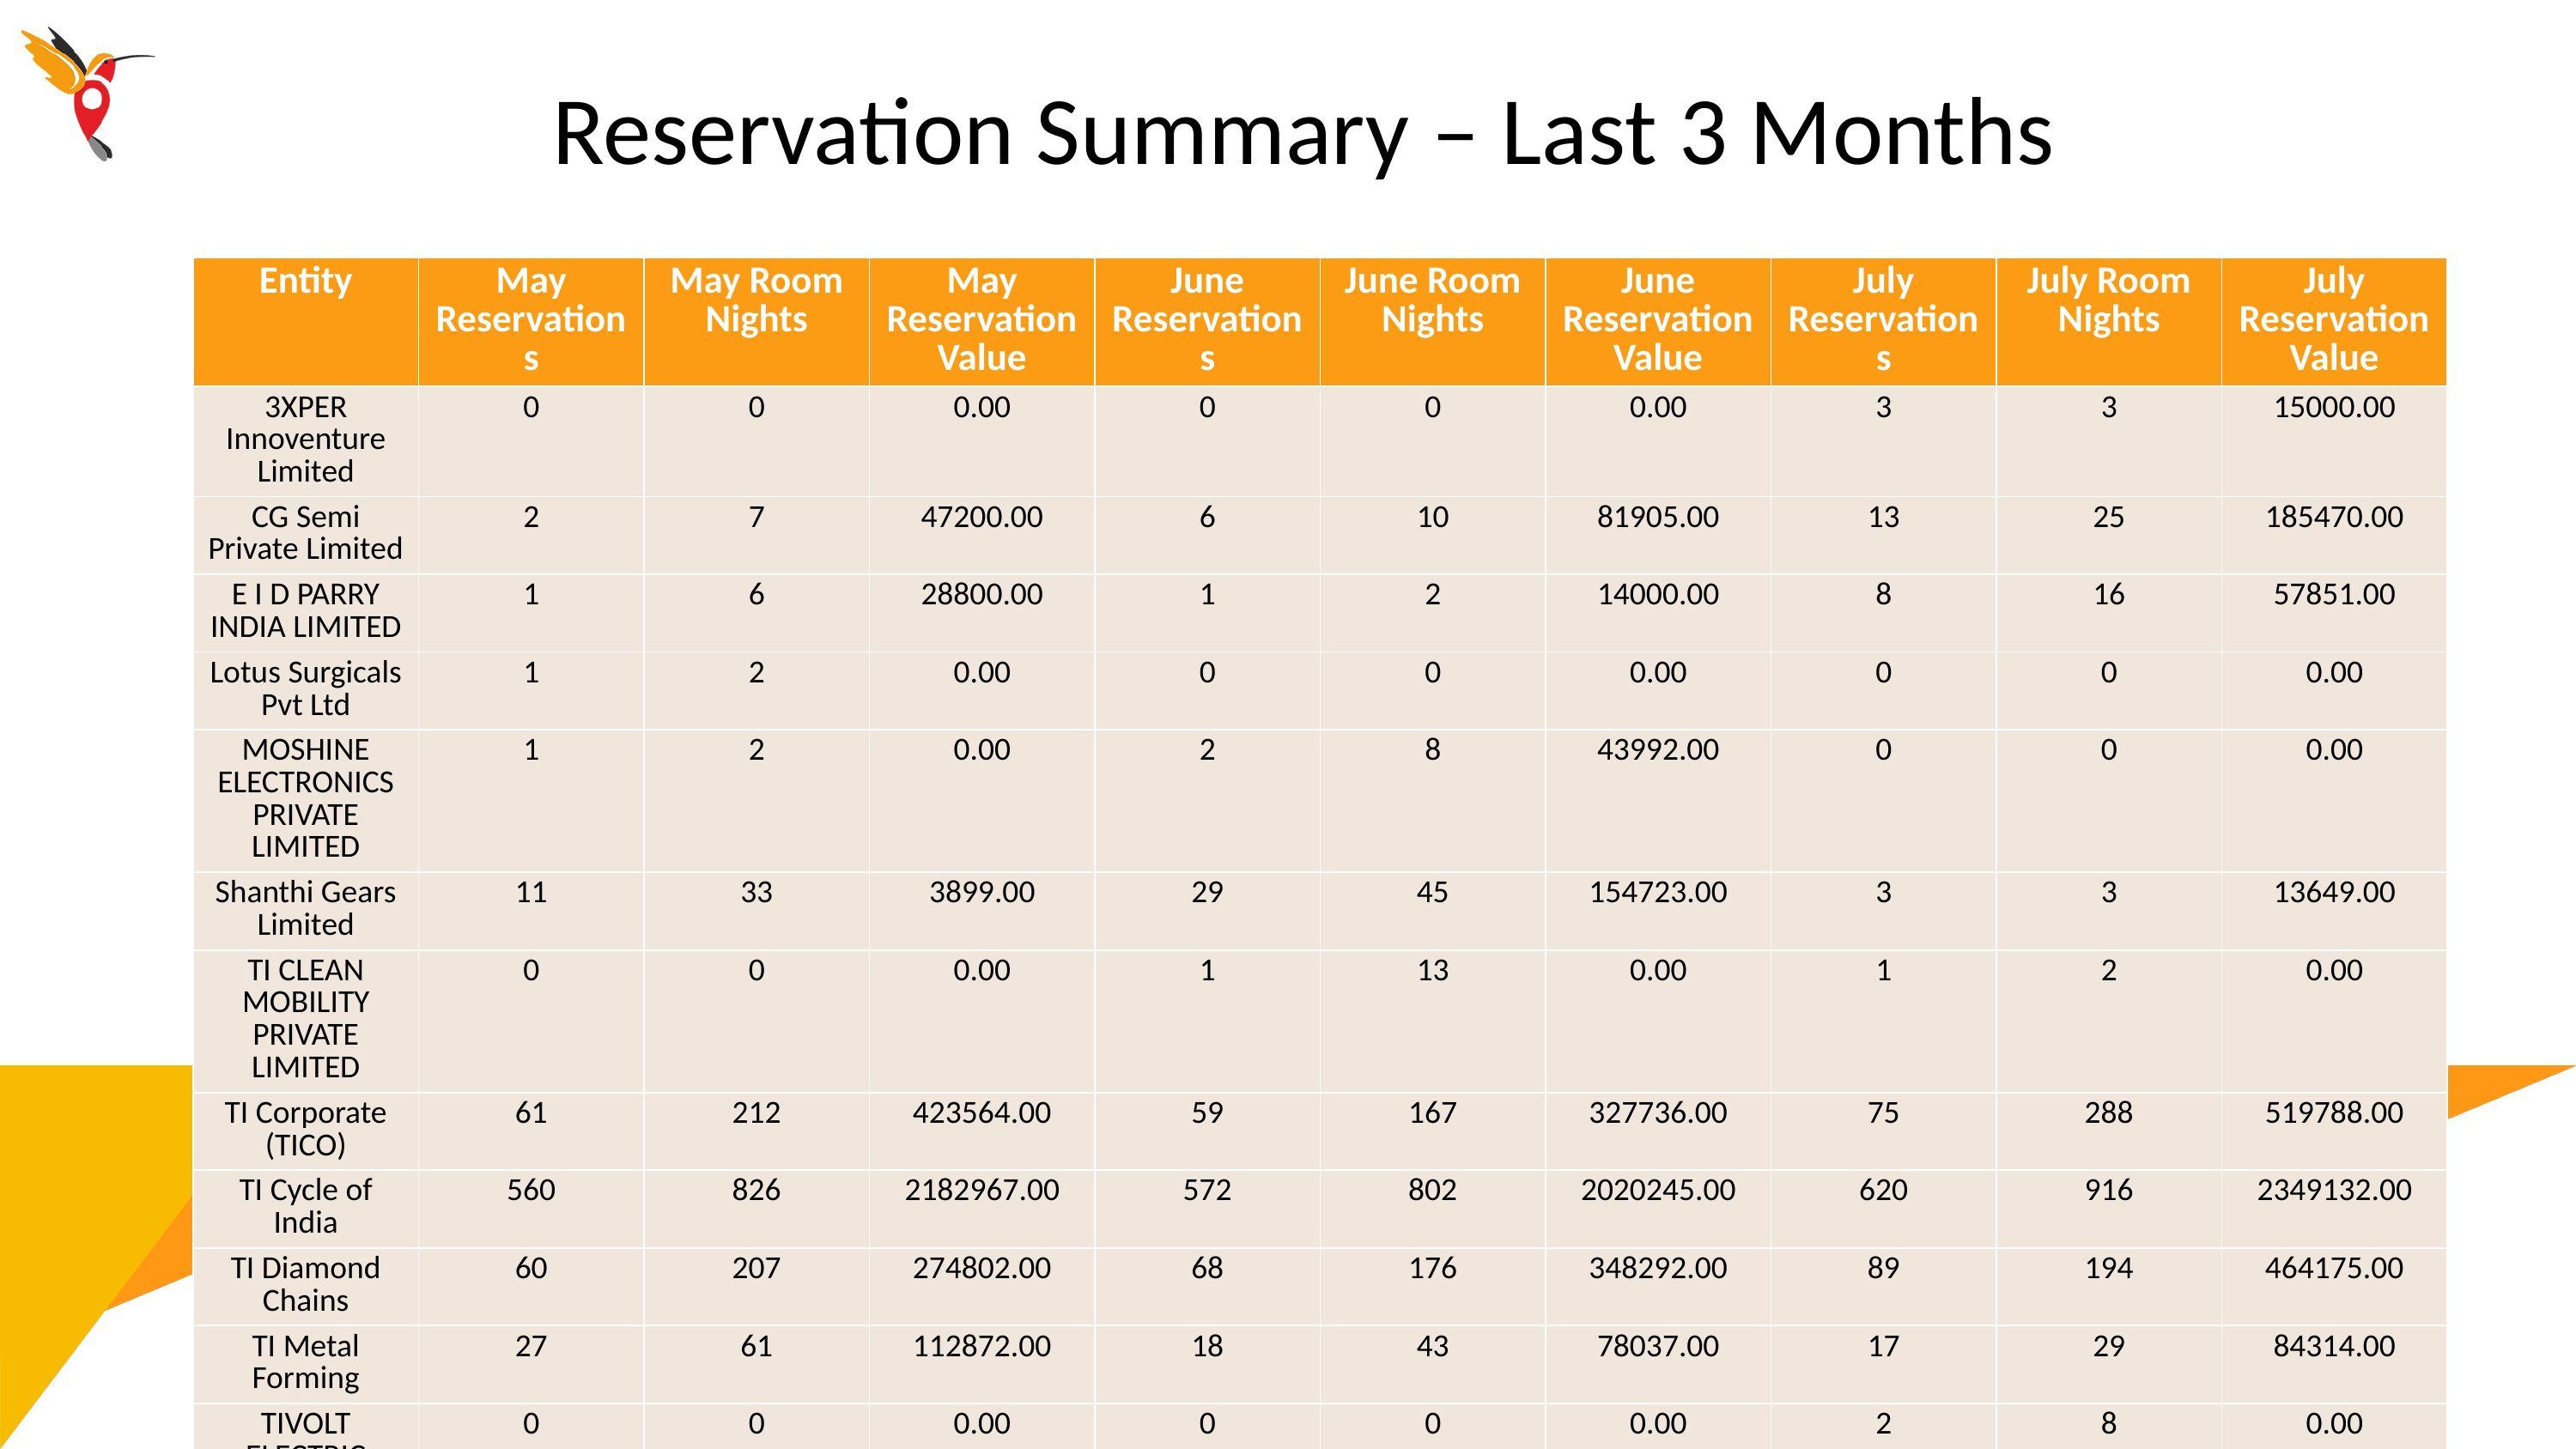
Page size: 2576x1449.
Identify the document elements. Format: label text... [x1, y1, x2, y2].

table_cell 8 [1321, 731, 1545, 871]
table_cell 2 [1771, 1404, 1996, 1449]
table_cell 84314.00 [2222, 1326, 2446, 1403]
table_cell 0.00 [1546, 652, 1771, 729]
table_cell 0 [1321, 1404, 1545, 1449]
table_cell 423564.00 [870, 1094, 1094, 1169]
table_cell 0.00 [870, 731, 1094, 871]
table_cell 0 [1096, 387, 1320, 496]
table_cell TI CLEAN MOBILITY PRIVATE LIMITED [194, 951, 418, 1092]
table_cell 0 [1771, 731, 1996, 871]
table_cell 802 [1321, 1171, 1545, 1247]
table_cell 464175.00 [2222, 1249, 2446, 1325]
table_header May Room Nights [645, 258, 869, 385]
table_cell MOSHINE ELECTRONICS PRIVATE LIMITED [194, 731, 418, 871]
table_cell 0 [419, 387, 643, 496]
table_cell 3899.00 [870, 873, 1094, 949]
table_cell 75 [1771, 1094, 1996, 1169]
table_cell 27 [419, 1326, 643, 1403]
table_cell 1 [419, 731, 643, 871]
table_cell 2020245.00 [1546, 1171, 1771, 1247]
table_cell 18 [1096, 1326, 1320, 1403]
table_cell 112872.00 [870, 1326, 1094, 1403]
table_cell 185470.00 [2222, 497, 2446, 573]
table_cell 194 [1997, 1249, 2221, 1325]
table_cell 6 [645, 575, 869, 652]
table_cell 7 [645, 497, 869, 573]
table_cell 288 [1997, 1094, 2221, 1169]
text_box [2448, 1065, 2576, 1449]
table_cell 0.00 [1546, 1404, 1771, 1449]
table_cell 0 [645, 1404, 869, 1449]
table_header June Reservations [1096, 258, 1320, 385]
table_cell 3 [1997, 873, 2221, 949]
table_cell 10 [1321, 497, 1545, 573]
table_cell 59 [1096, 1094, 1320, 1169]
table_cell 0.00 [2222, 731, 2446, 871]
table_cell Shanthi Gears Limited [194, 873, 418, 949]
table_cell 0.00 [870, 951, 1094, 1092]
table_cell 0 [1096, 652, 1320, 729]
table_header Entity [194, 258, 418, 385]
table_cell 47200.00 [870, 497, 1094, 573]
table_cell 1 [419, 575, 643, 652]
table_cell 0.00 [2222, 1404, 2446, 1449]
table_cell TIVOLT ELECTRIC VEHICLES PRIVATE LIMITED [194, 1404, 418, 1449]
table_cell 13 [1771, 497, 1996, 573]
table_cell 8 [1771, 575, 1996, 652]
table_cell 2 [419, 497, 643, 573]
table_cell 0 [1321, 652, 1545, 729]
table_cell 0 [645, 951, 869, 1092]
table_cell 2349132.00 [2222, 1171, 2446, 1247]
table_cell 33 [645, 873, 869, 949]
table_header May Reservations [419, 258, 643, 385]
table_cell 15000.00 [2222, 387, 2446, 496]
table_cell 620 [1771, 1171, 1996, 1247]
table_cell 2 [645, 652, 869, 729]
table_cell 3 [1771, 387, 1996, 496]
table_cell 29 [1096, 873, 1320, 949]
table_header July Reservation Value [2222, 258, 2446, 385]
table_cell Lotus Surgicals Pvt Ltd [194, 652, 418, 729]
table_cell 61 [645, 1326, 869, 1403]
table_cell 29 [1997, 1326, 2221, 1403]
table_cell 11 [419, 873, 643, 949]
table_cell 572 [1096, 1171, 1320, 1247]
table_cell 2182967.00 [870, 1171, 1094, 1247]
table_cell 0 [1997, 652, 2221, 729]
table_cell TI Corporate (TICO) [194, 1094, 418, 1169]
table_cell 2 [1997, 951, 2221, 1092]
table_cell 0.00 [2222, 951, 2446, 1092]
text_box Reservation Summary – Last 3 Months [535, 0, 2073, 254]
table_cell 0 [1096, 1404, 1320, 1449]
table_cell 60 [419, 1249, 643, 1325]
table_cell 3 [1771, 873, 1996, 949]
table_cell 154723.00 [1546, 873, 1771, 949]
table_header June Room Nights [1321, 258, 1545, 385]
table_cell 57851.00 [2222, 575, 2446, 652]
table_cell TI Diamond Chains [194, 1249, 418, 1325]
table_cell 81905.00 [1546, 497, 1771, 573]
table_cell 28800.00 [870, 575, 1094, 652]
table_cell 348292.00 [1546, 1249, 1771, 1325]
table_cell 176 [1321, 1249, 1545, 1325]
table_header July Reservations [1771, 258, 1996, 385]
table_cell 519788.00 [2222, 1094, 2446, 1169]
table_cell 167 [1321, 1094, 1545, 1169]
table_cell 17 [1771, 1326, 1996, 1403]
table_cell CG Semi Private Limited [194, 497, 418, 573]
table_cell 1 [1096, 951, 1320, 1092]
table_cell 45 [1321, 873, 1545, 949]
text_box [0, 1065, 192, 1449]
table_cell 1 [419, 652, 643, 729]
table_cell 0.00 [870, 387, 1094, 496]
table_cell 0.00 [1546, 951, 1771, 1092]
table_cell 0 [419, 951, 643, 1092]
table_header May Reservation Value [870, 258, 1094, 385]
table_cell 13 [1321, 951, 1545, 1092]
table_cell 78037.00 [1546, 1326, 1771, 1403]
table_cell 89 [1771, 1249, 1996, 1325]
table_cell TI Cycle of India [194, 1171, 418, 1247]
table_cell 1 [1096, 575, 1320, 652]
table_cell 0.00 [870, 652, 1094, 729]
table_cell 3XPER Innoventure Limited [194, 387, 418, 496]
table_header June Reservation Value [1546, 258, 1771, 385]
table_cell 16 [1997, 575, 2221, 652]
table_cell 0 [645, 387, 869, 496]
table_cell 68 [1096, 1249, 1320, 1325]
table_cell 61 [419, 1094, 643, 1169]
table_cell 6 [1096, 497, 1320, 573]
table_cell 8 [1997, 1404, 2221, 1449]
table_cell 2 [645, 731, 869, 871]
table_cell 43992.00 [1546, 731, 1771, 871]
table_cell 14000.00 [1546, 575, 1771, 652]
table_cell 3 [1997, 387, 2221, 496]
table_cell 1 [1771, 951, 1996, 1092]
table_cell 212 [645, 1094, 869, 1169]
table_cell 560 [419, 1171, 643, 1247]
table_cell 0.00 [2222, 652, 2446, 729]
table_cell 916 [1997, 1171, 2221, 1247]
table_cell 0 [419, 1404, 643, 1449]
table_cell 0.00 [1546, 387, 1771, 496]
table_cell 327736.00 [1546, 1094, 1771, 1169]
table_cell 0.00 [870, 1404, 1094, 1449]
text_box [21, 27, 155, 161]
table_cell 2 [1321, 575, 1545, 652]
table_cell 0 [1771, 652, 1996, 729]
table_cell 13649.00 [2222, 873, 2446, 949]
table_cell 43 [1321, 1326, 1545, 1403]
table_cell 207 [645, 1249, 869, 1325]
table_cell 25 [1997, 497, 2221, 573]
table_header July Room Nights [1997, 258, 2221, 385]
table_cell 0 [1997, 731, 2221, 871]
table_cell 274802.00 [870, 1249, 1094, 1325]
table_cell 0 [1321, 387, 1545, 496]
table_cell TI Metal Forming [194, 1326, 418, 1403]
table_cell 2 [1096, 731, 1320, 871]
table_cell 826 [645, 1171, 869, 1247]
table_cell E I D PARRY INDIA LIMITED [194, 575, 418, 652]
